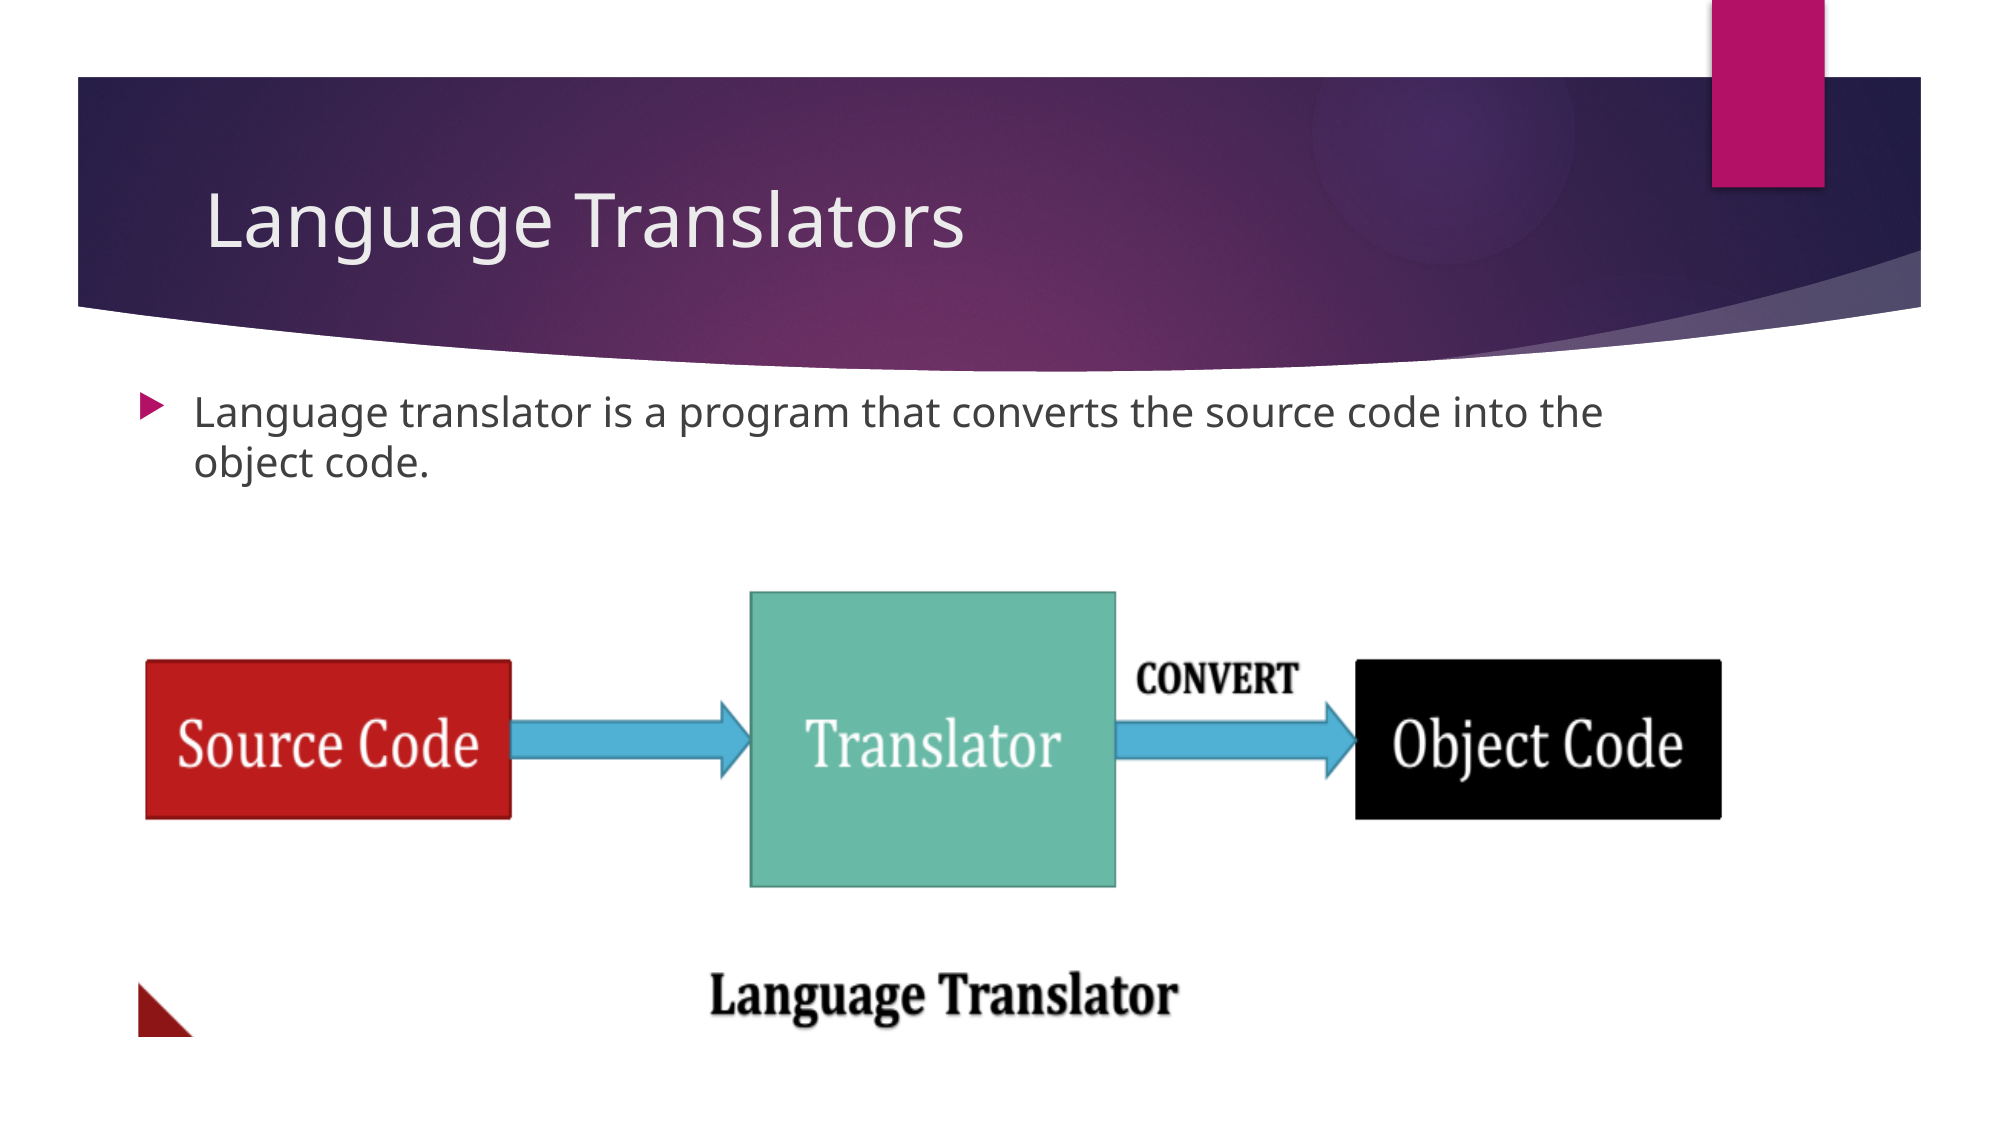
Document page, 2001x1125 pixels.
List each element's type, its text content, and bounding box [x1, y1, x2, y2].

list Language translator is a program that converts the source code into the object code. [122, 231, 1724, 1125]
picture [138, 522, 1787, 1038]
title Language Translators [189, 159, 1627, 231]
